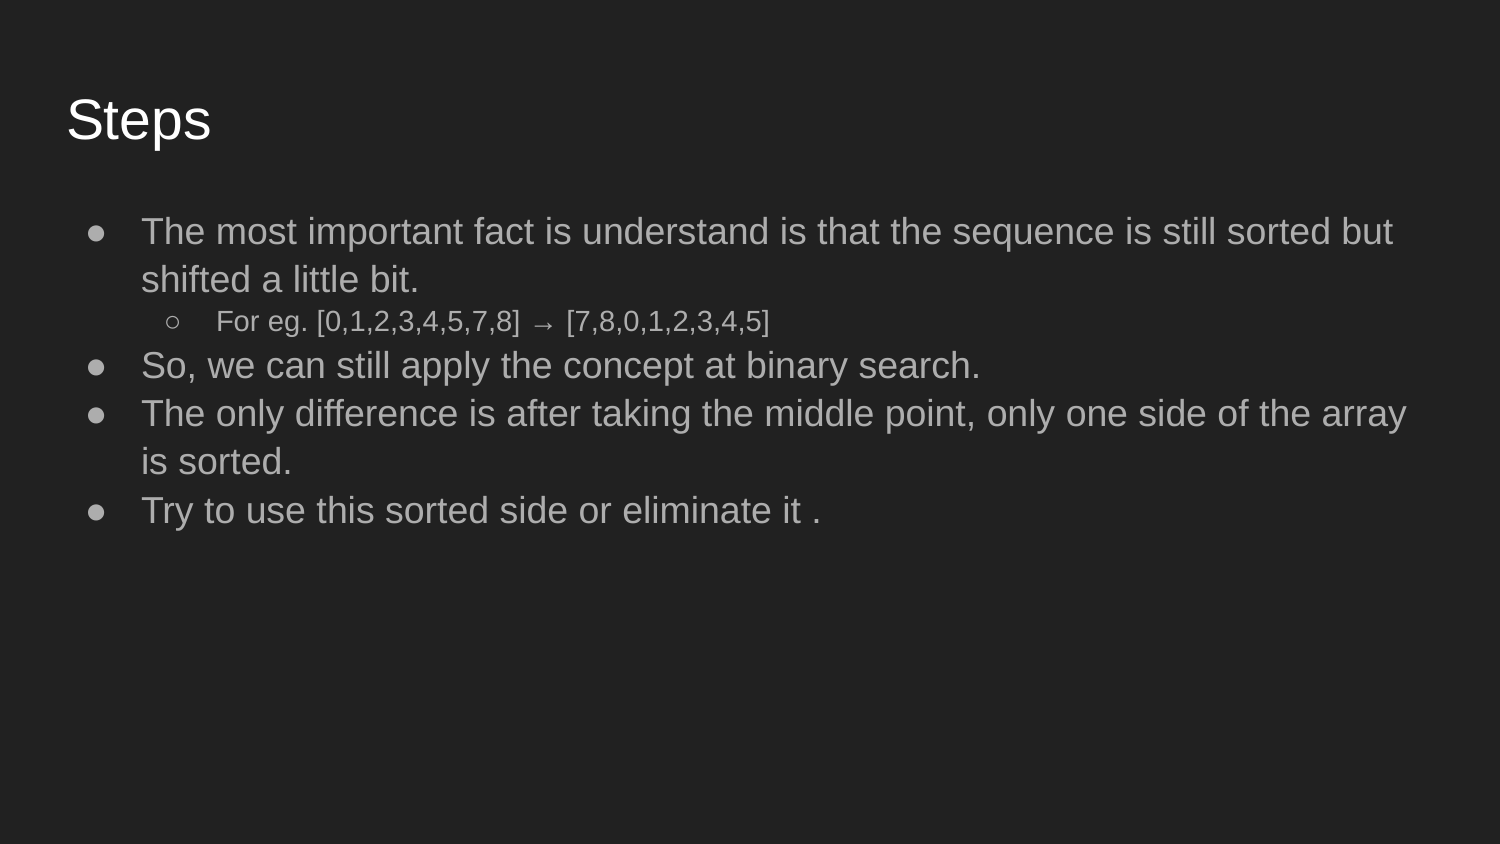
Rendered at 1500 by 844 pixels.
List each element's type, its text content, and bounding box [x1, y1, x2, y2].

list The most important fact is understand is that the sequence is still sorted but shifted a little bit. For eg. [0,1,2,3,4,5,7,8] → [7,8,0,1,2,3,4,5] So, we can still apply the concept at binary search. The only difference is after taking the middle point, only one side of the array is sorted. Try to use this sorted side or eliminate it . [51, 189, 1449, 750]
title Steps [51, 72, 1449, 167]
